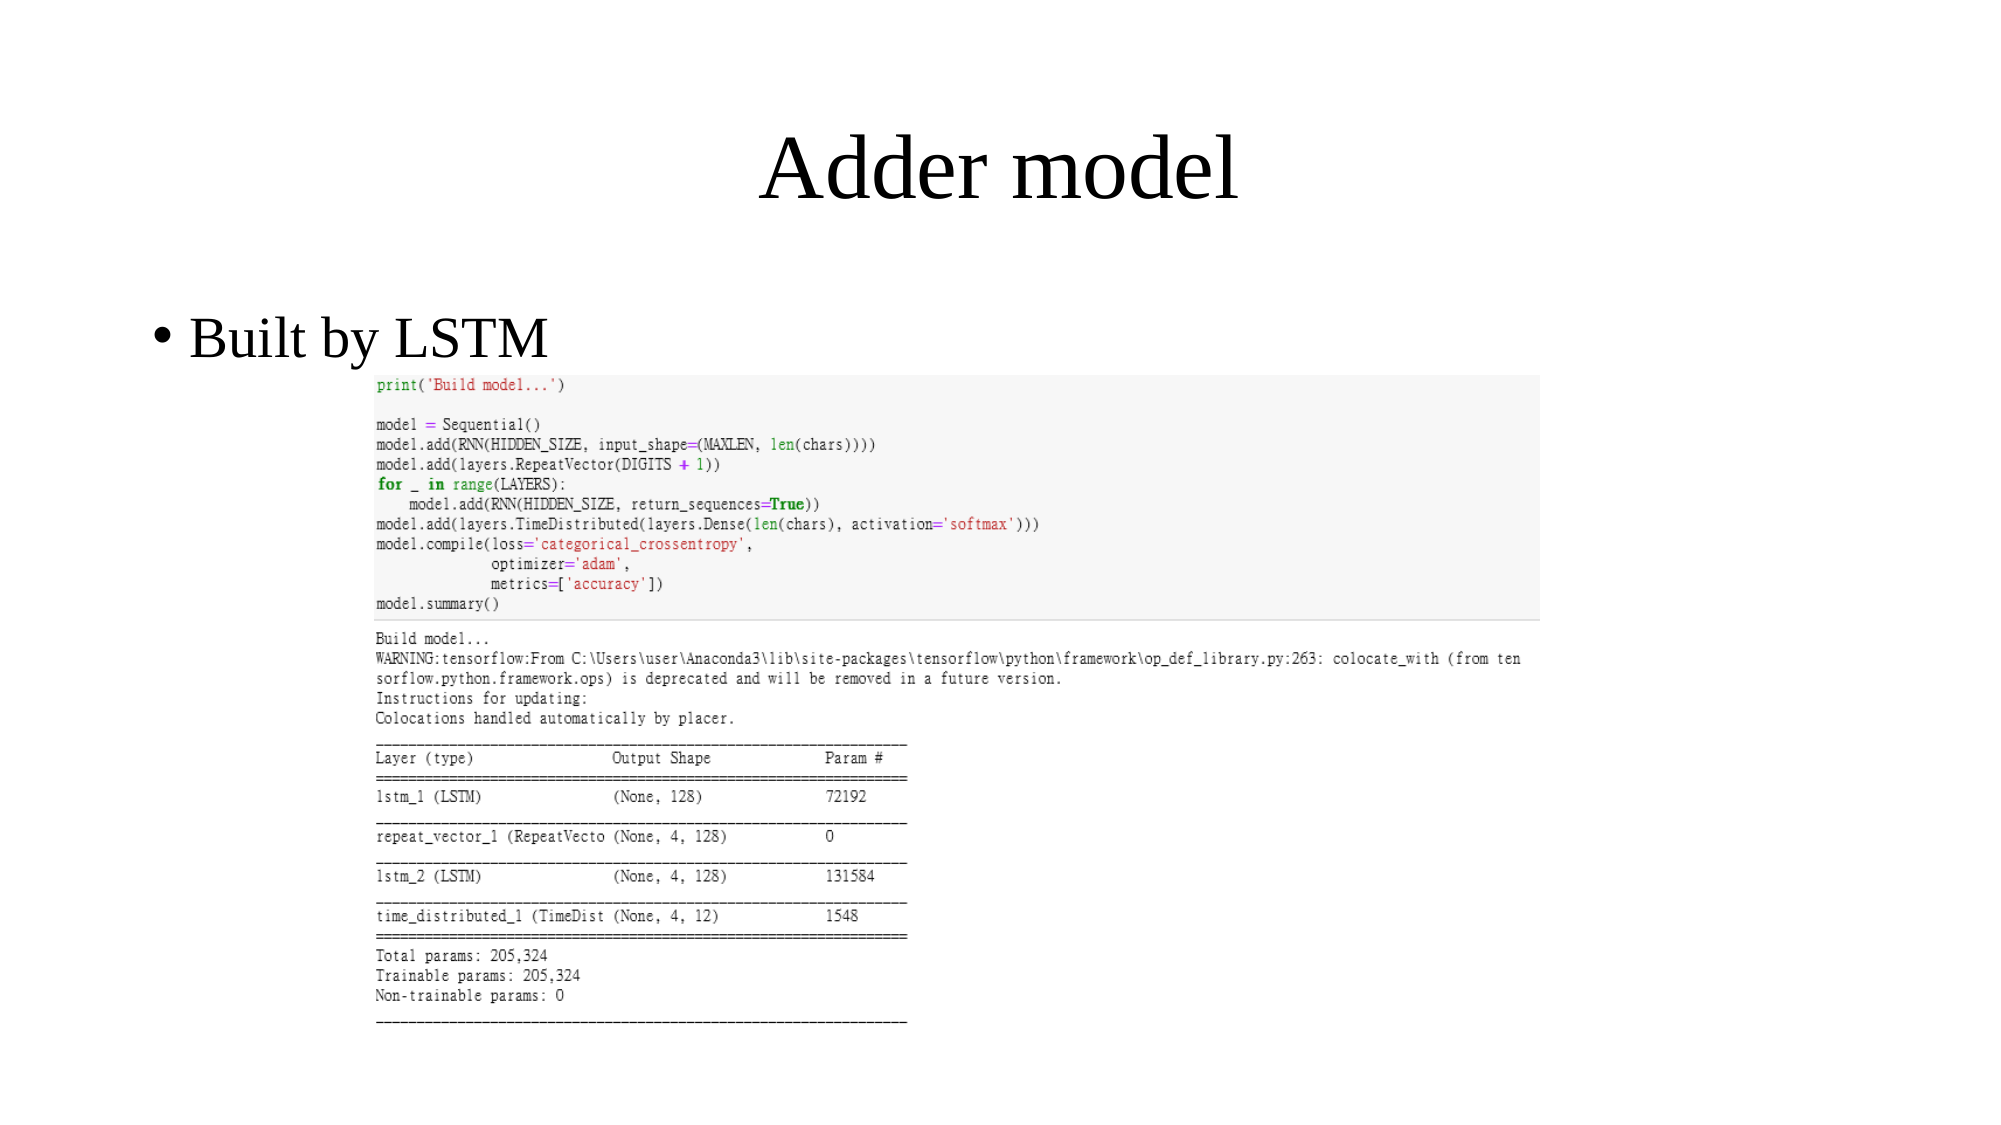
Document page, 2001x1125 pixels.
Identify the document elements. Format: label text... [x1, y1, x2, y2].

title Adder model [137, 59, 1863, 278]
picture [374, 375, 1540, 1036]
list Built by LSTM [137, 299, 1863, 1014]
